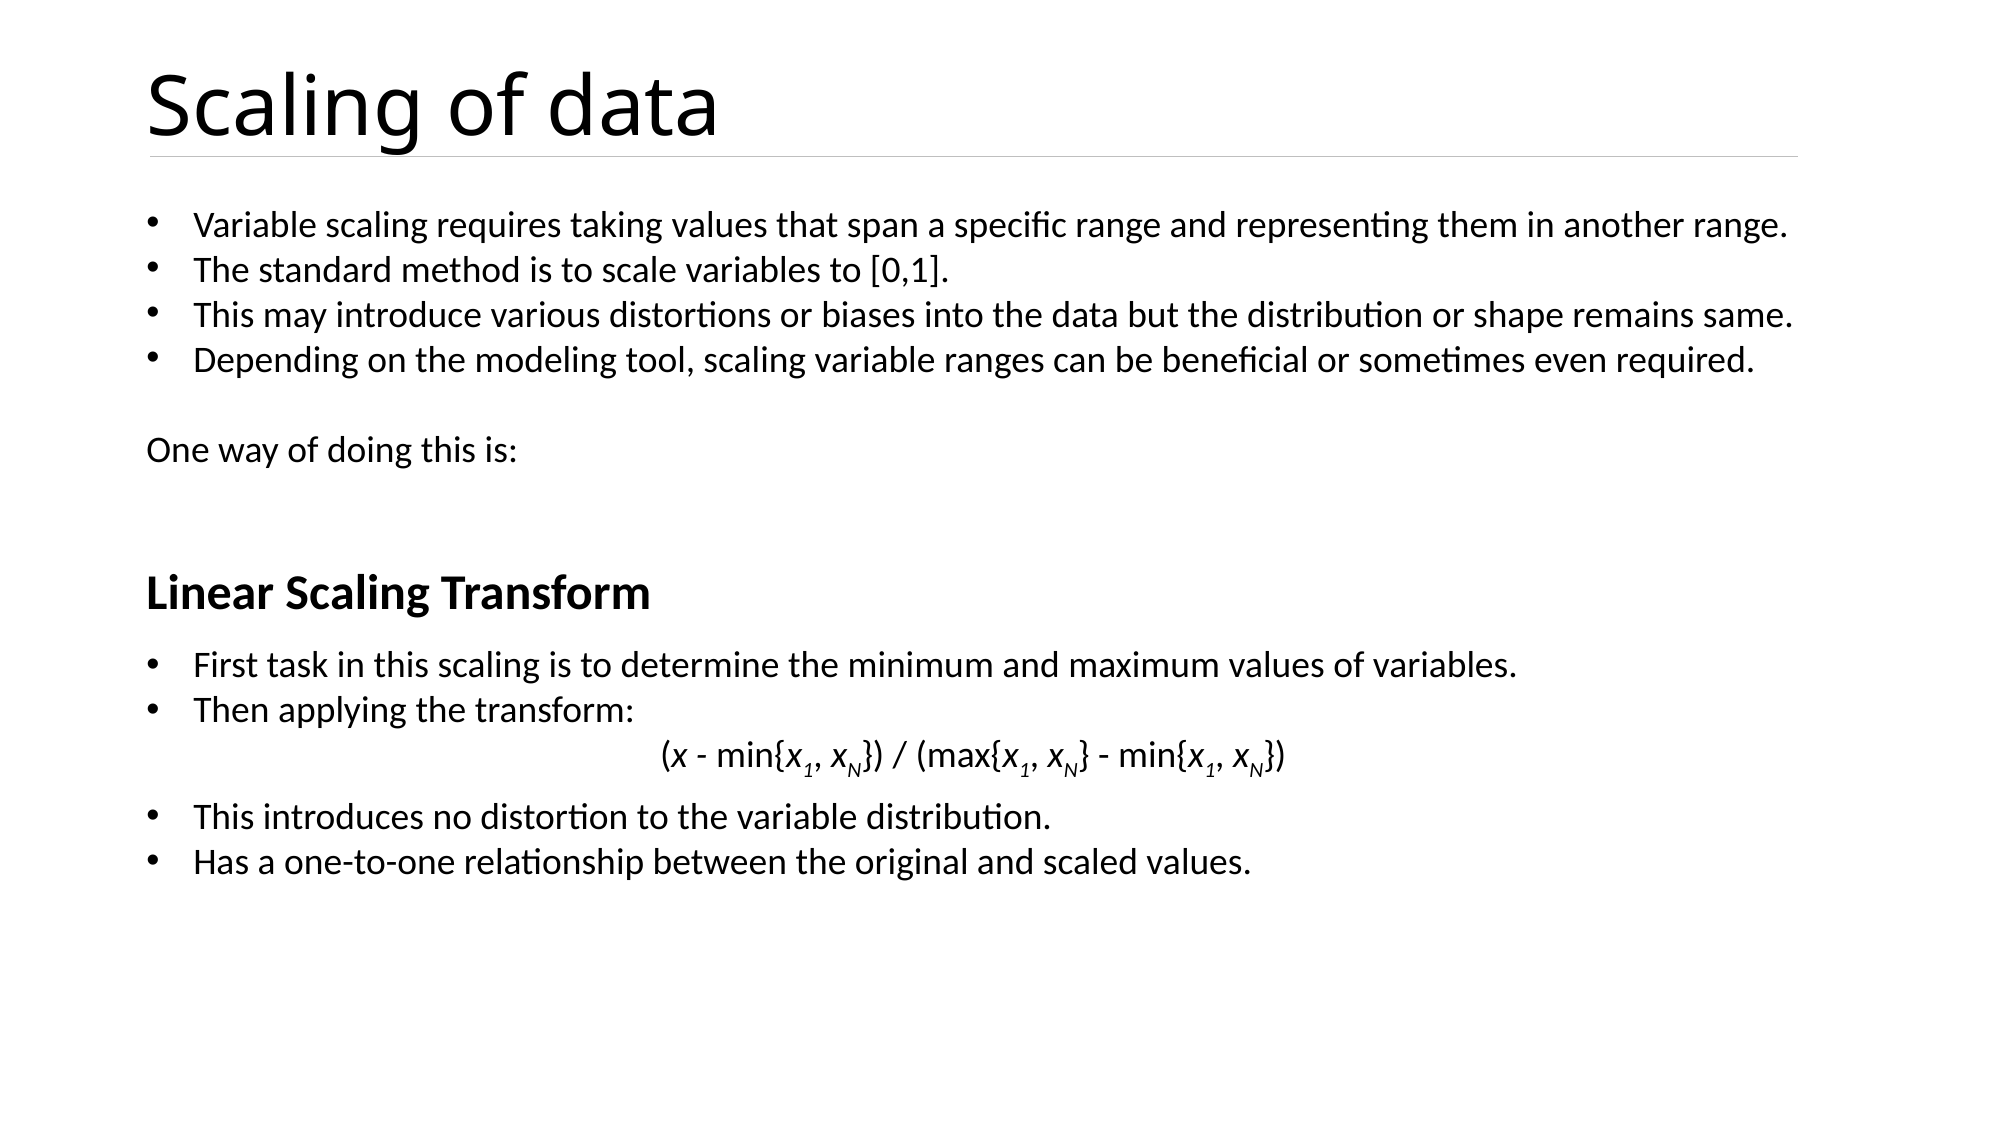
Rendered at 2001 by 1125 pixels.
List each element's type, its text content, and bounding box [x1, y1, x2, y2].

title Scaling of data [131, 44, 1632, 162]
text_box Variable scaling requires taking values that span a specific range and representing them in another range. The standard method is to scale variables to [0,1]. This may introduce various distortions or biases into the data but the distribution or shape remains same. Depending on the modeling tool, scaling variable ranges can be beneficial or sometimes even required. One way of doing this is: Linear Scaling Transform First task in this scaling is to determine the minimum and maximum values of variables. Then applying the transform: (x - min{x1, xN}) / (max{x1, xN} - min{x1, xN}) This introduces no distortion to the variable distribution. Has a one-to-one relationship between the original and scaled values. [131, 192, 1824, 980]
